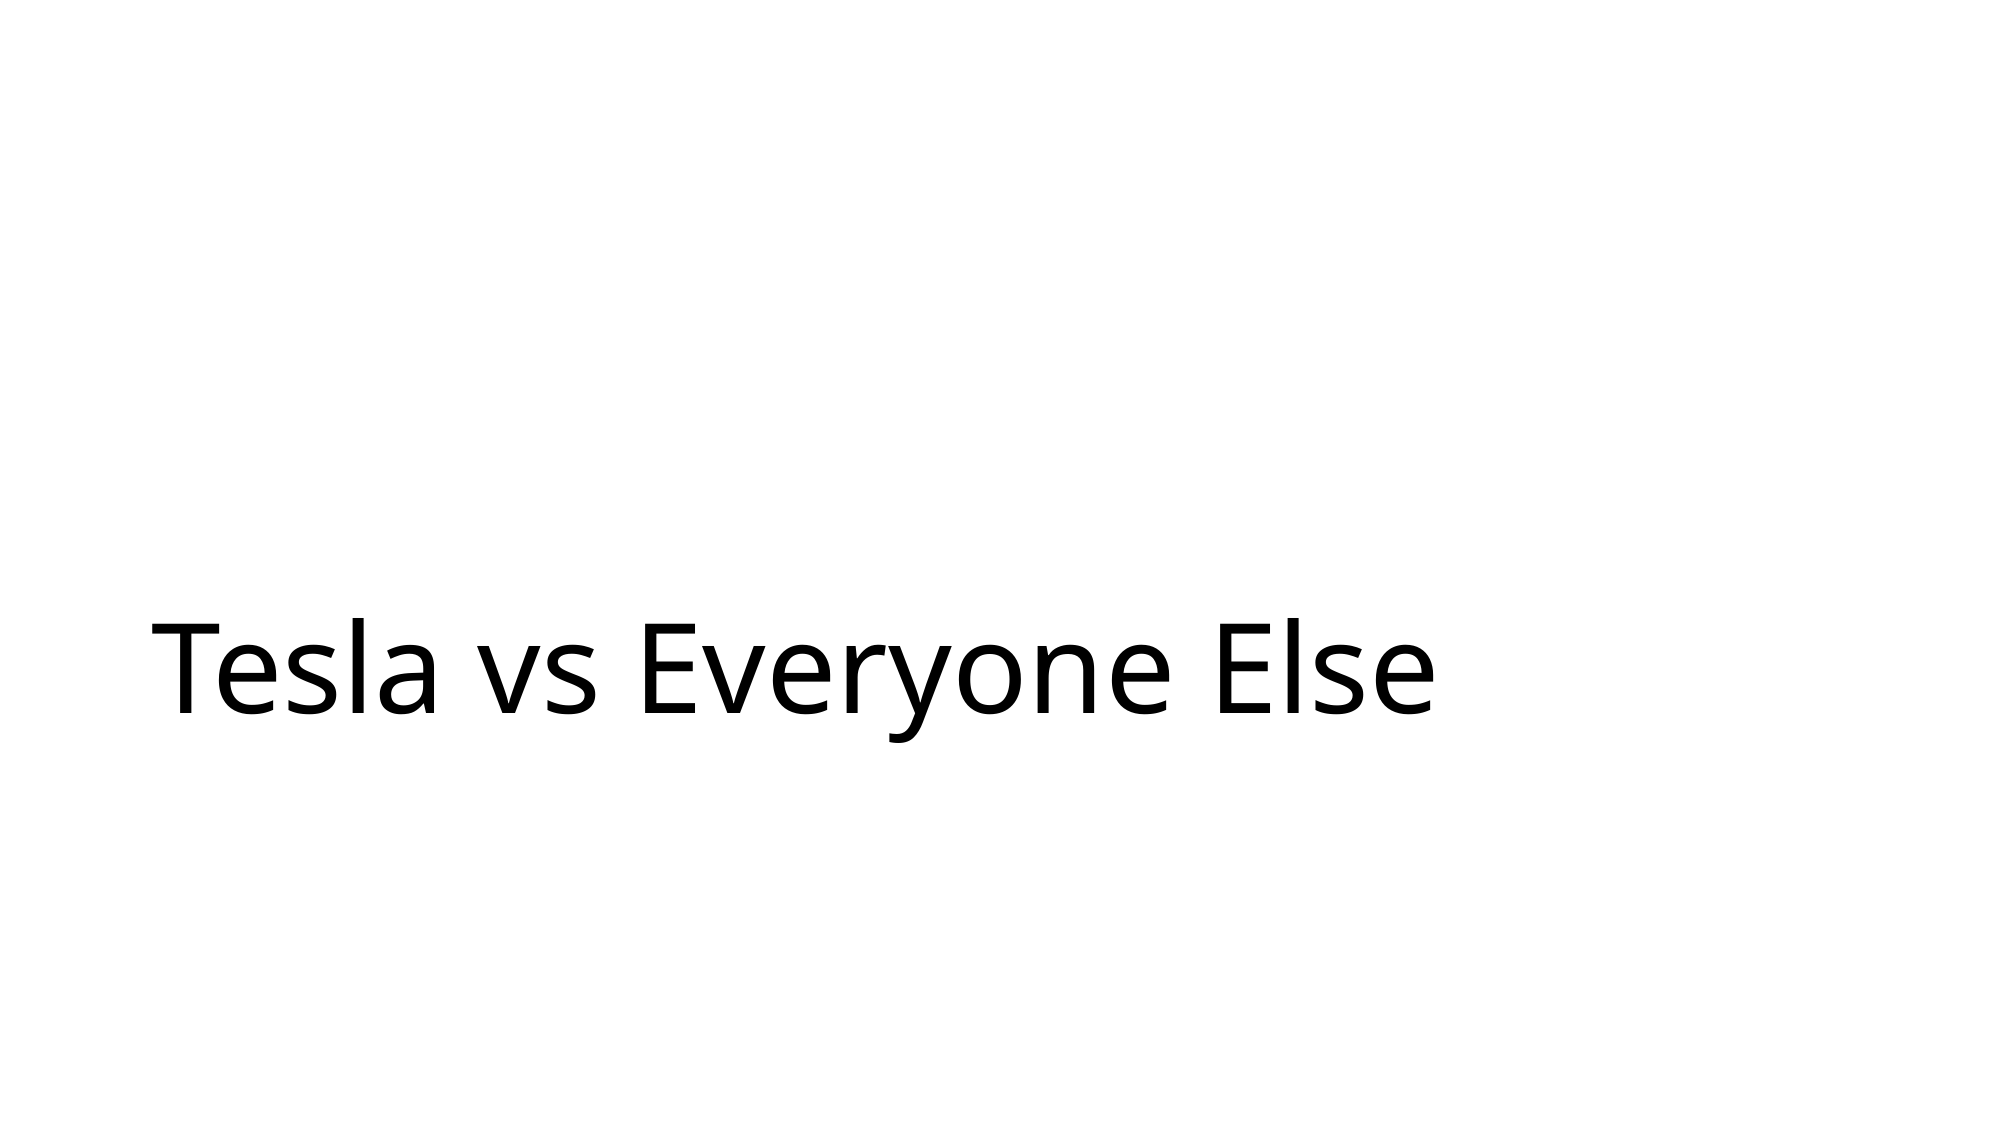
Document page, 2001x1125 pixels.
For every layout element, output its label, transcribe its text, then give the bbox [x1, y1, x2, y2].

title Tesla vs Everyone Else [136, 280, 1862, 749]
